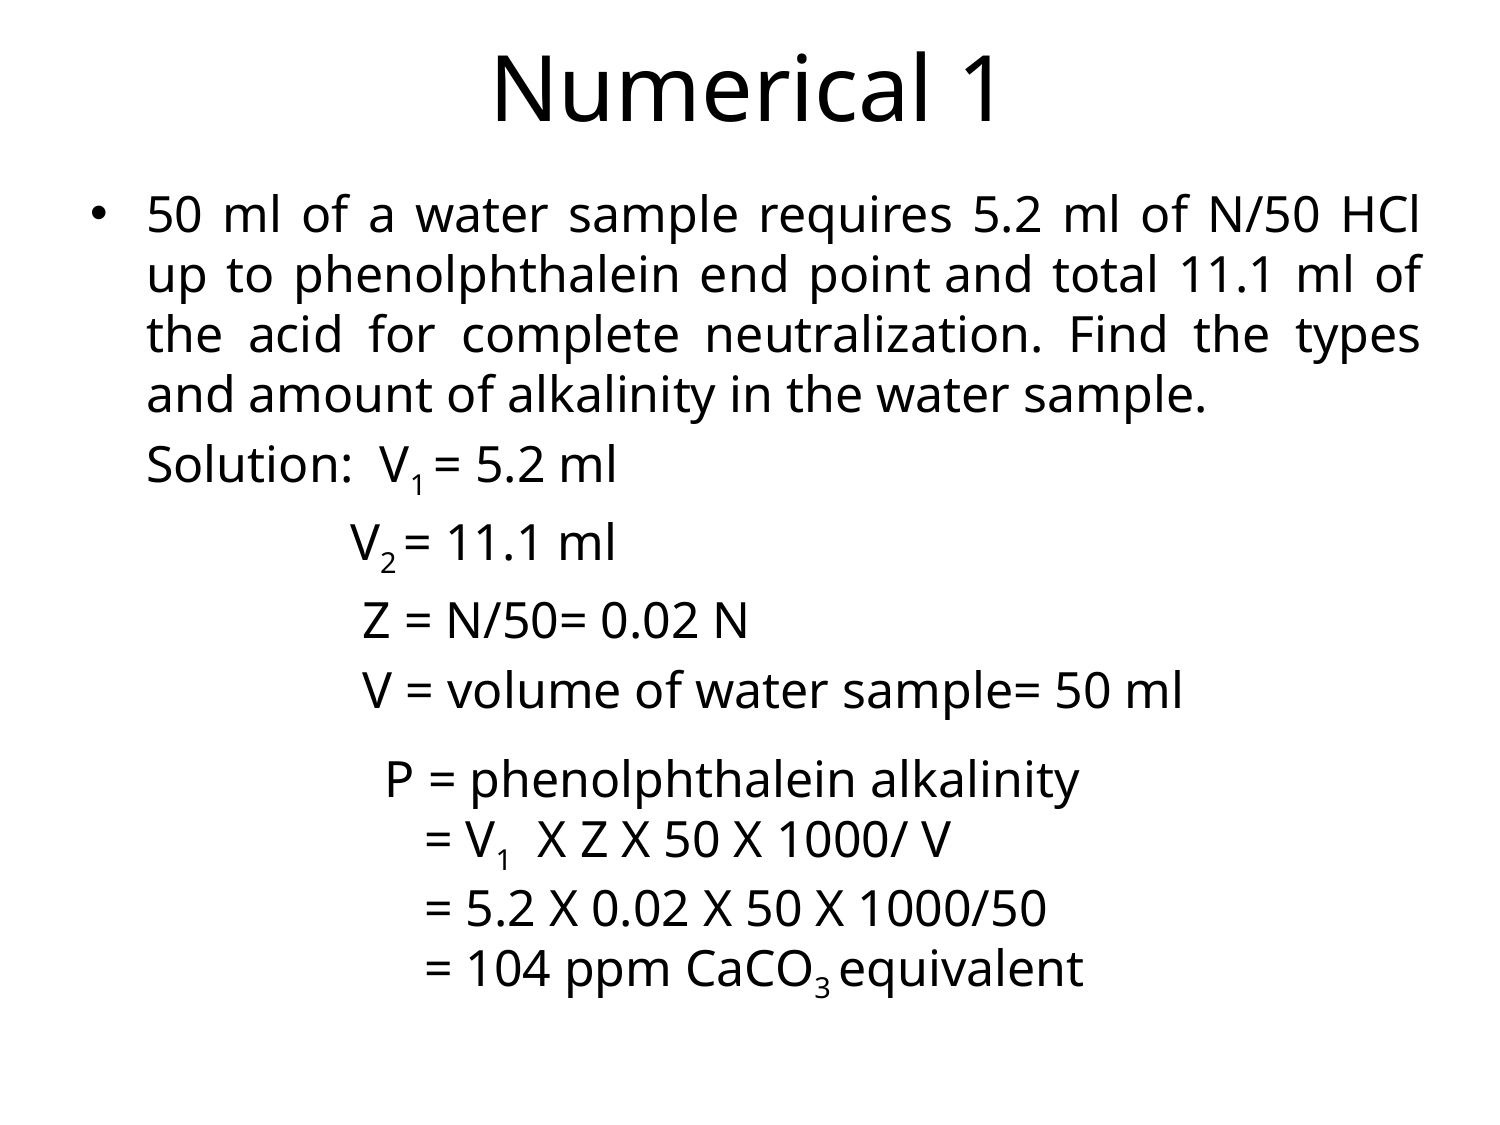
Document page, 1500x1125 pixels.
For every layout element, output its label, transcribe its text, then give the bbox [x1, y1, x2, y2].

title Numerical 1 [75, 45, 1425, 125]
text_box P = phenolphthalein alkalinity = V1 X Z X 50 X 1000/ V = 5.2 X 0.02 X 50 X 1000/50 = 104 ppm CaCO3 equivalent [355, 748, 1497, 1064]
list 50 ml of a water sample requires 5.2 ml of N/50 HCl up to phenolphthalein end point and total 11.1 ml of the acid for complete neutralization. Find the types and amount of alkalinity in the water sample. Solution: V1 = 5.2 ml V2 = 11.1 ml Z = N/50= 0.02 N V = volume of water sample= 50 ml [75, 174, 1438, 563]
